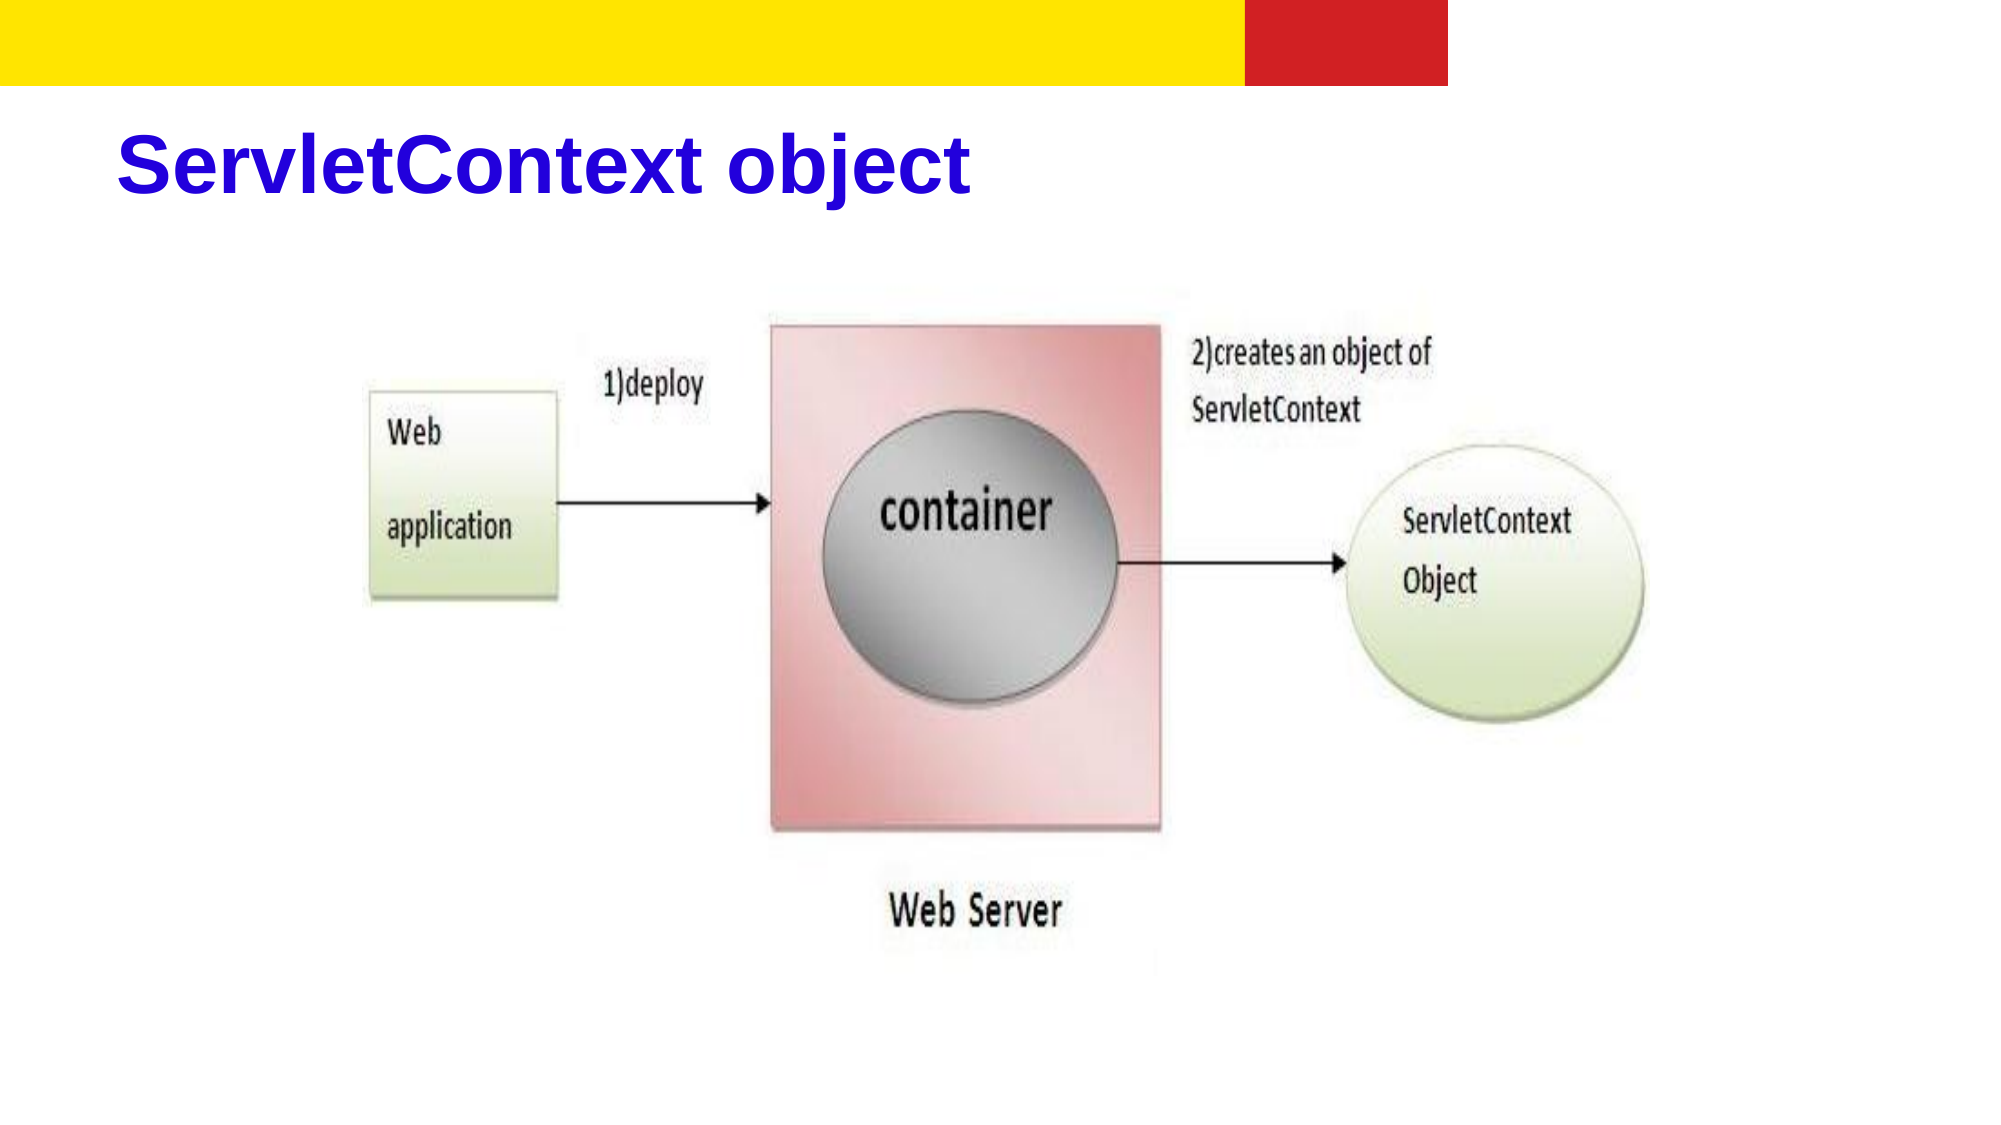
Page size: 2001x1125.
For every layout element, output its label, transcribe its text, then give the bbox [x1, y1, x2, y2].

title ServletContext object [116, 110, 1883, 212]
picture [361, 243, 1650, 977]
